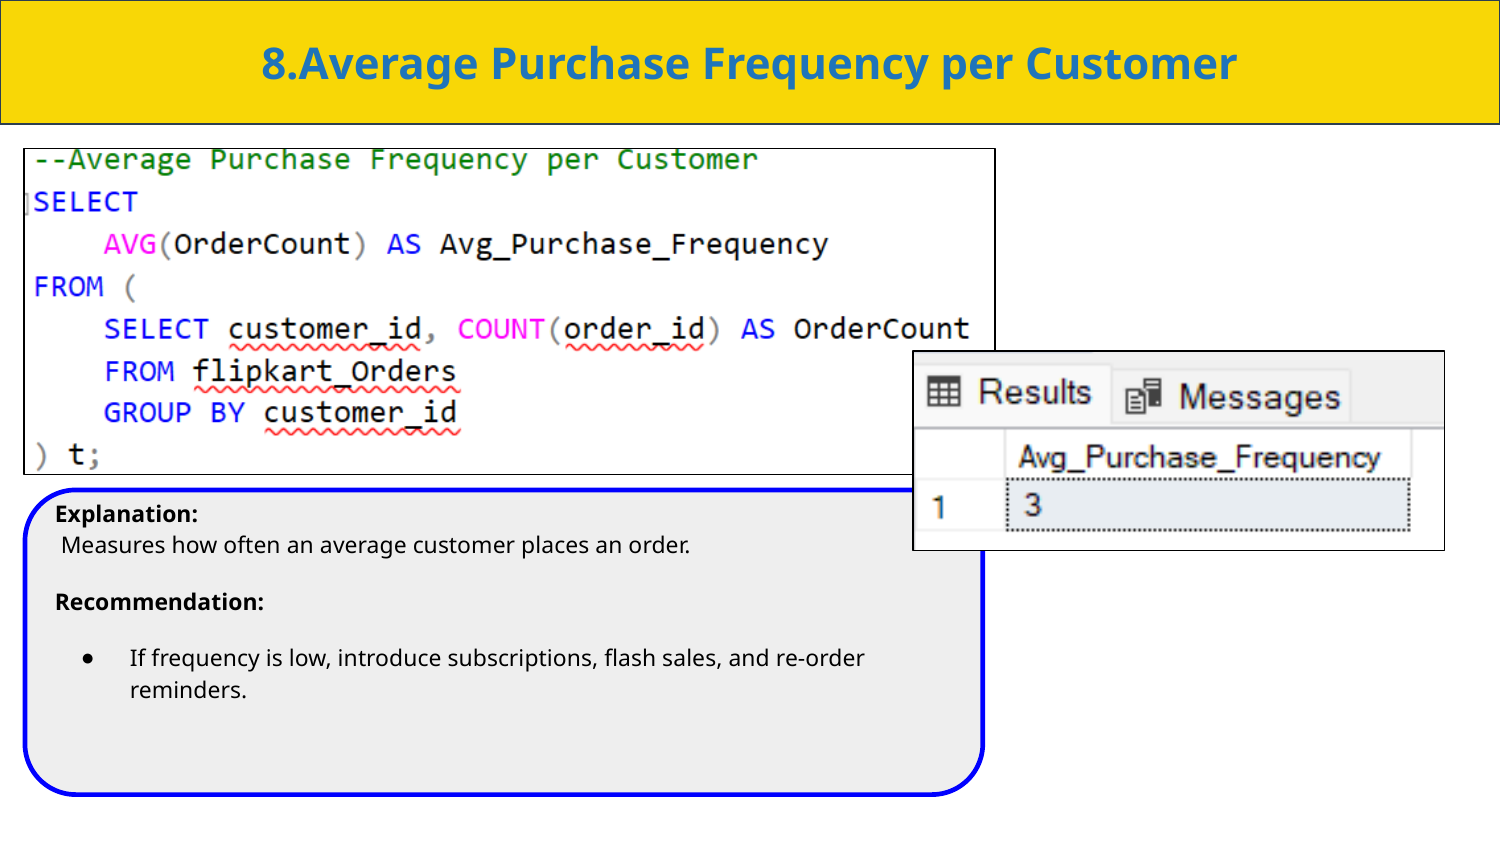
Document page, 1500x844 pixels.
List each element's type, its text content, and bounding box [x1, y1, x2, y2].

picture [24, 148, 1445, 550]
text_box 8.Average Purchase Frequency per Customer [0, 0, 1500, 125]
text_box Explanation: Measures how often an average customer places an order. Recommendation: If frequency is low, introduce subscriptions, flash sales, and re-order reminders. [24, 489, 983, 795]
